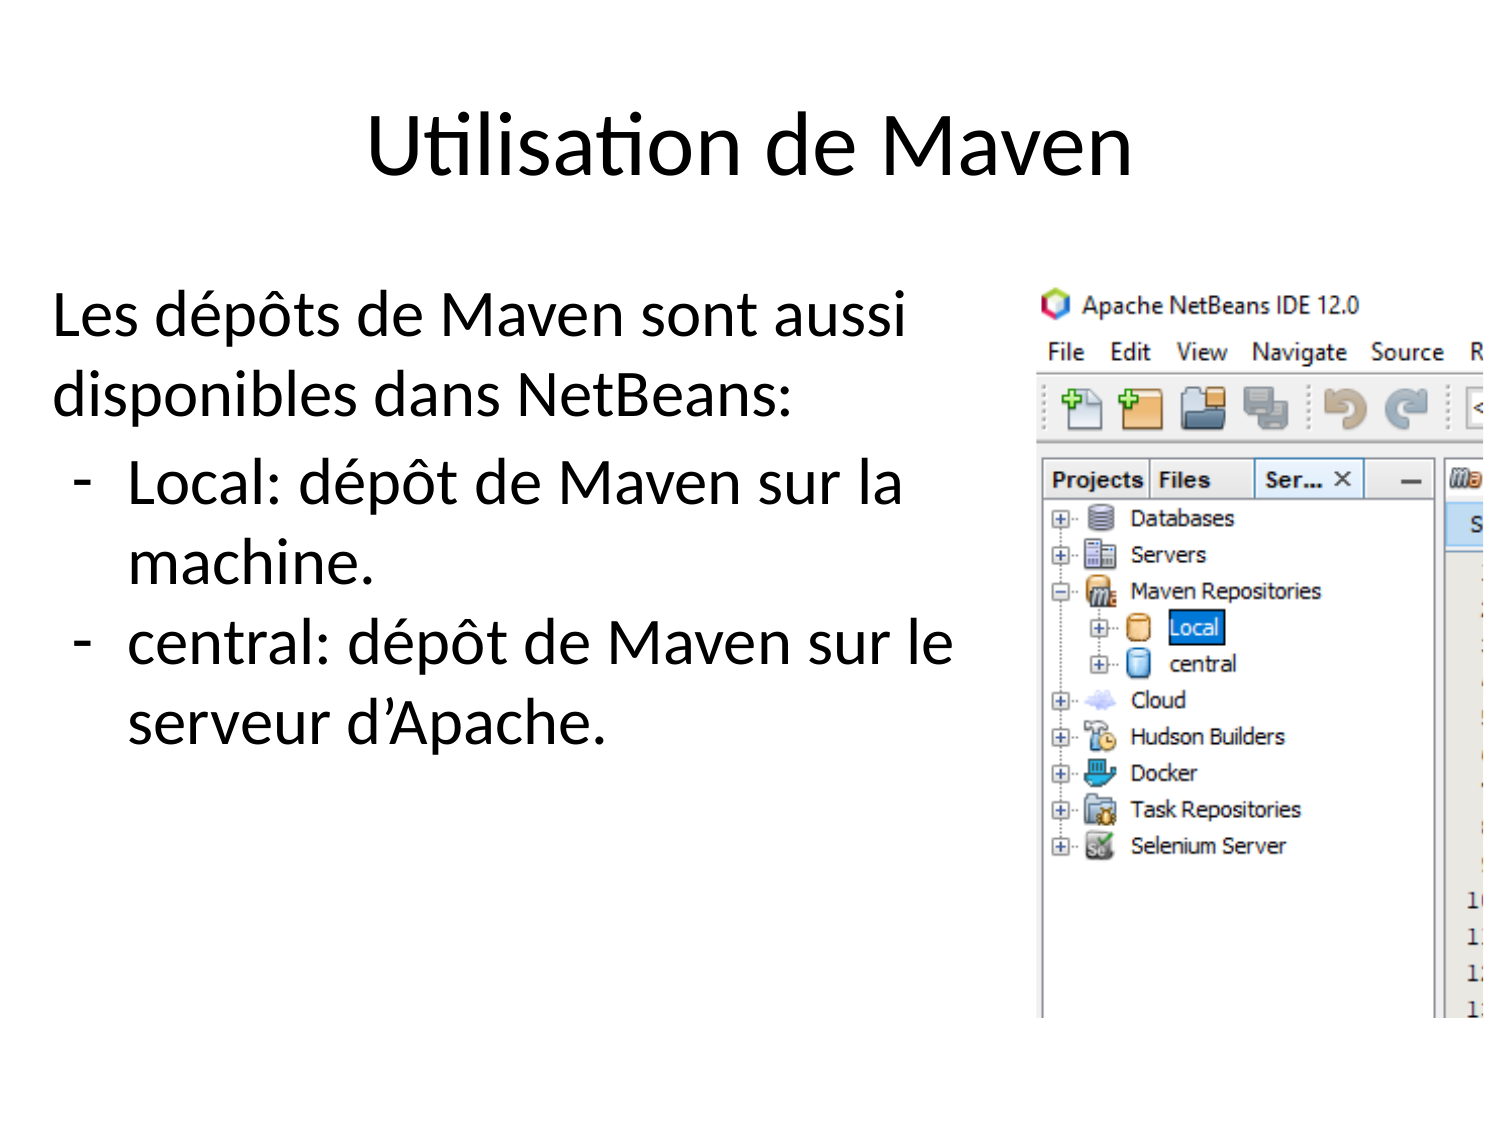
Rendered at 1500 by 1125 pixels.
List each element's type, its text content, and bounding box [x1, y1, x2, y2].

list Les dépôts de Maven sont aussi disponibles dans NetBeans: Local: dépôt de Maven sur la machine. central: dépôt de Maven sur le serveur d’Apache. [37, 262, 1033, 1005]
picture [1036, 281, 1484, 1018]
title Utilisation de Maven [75, 45, 1425, 233]
